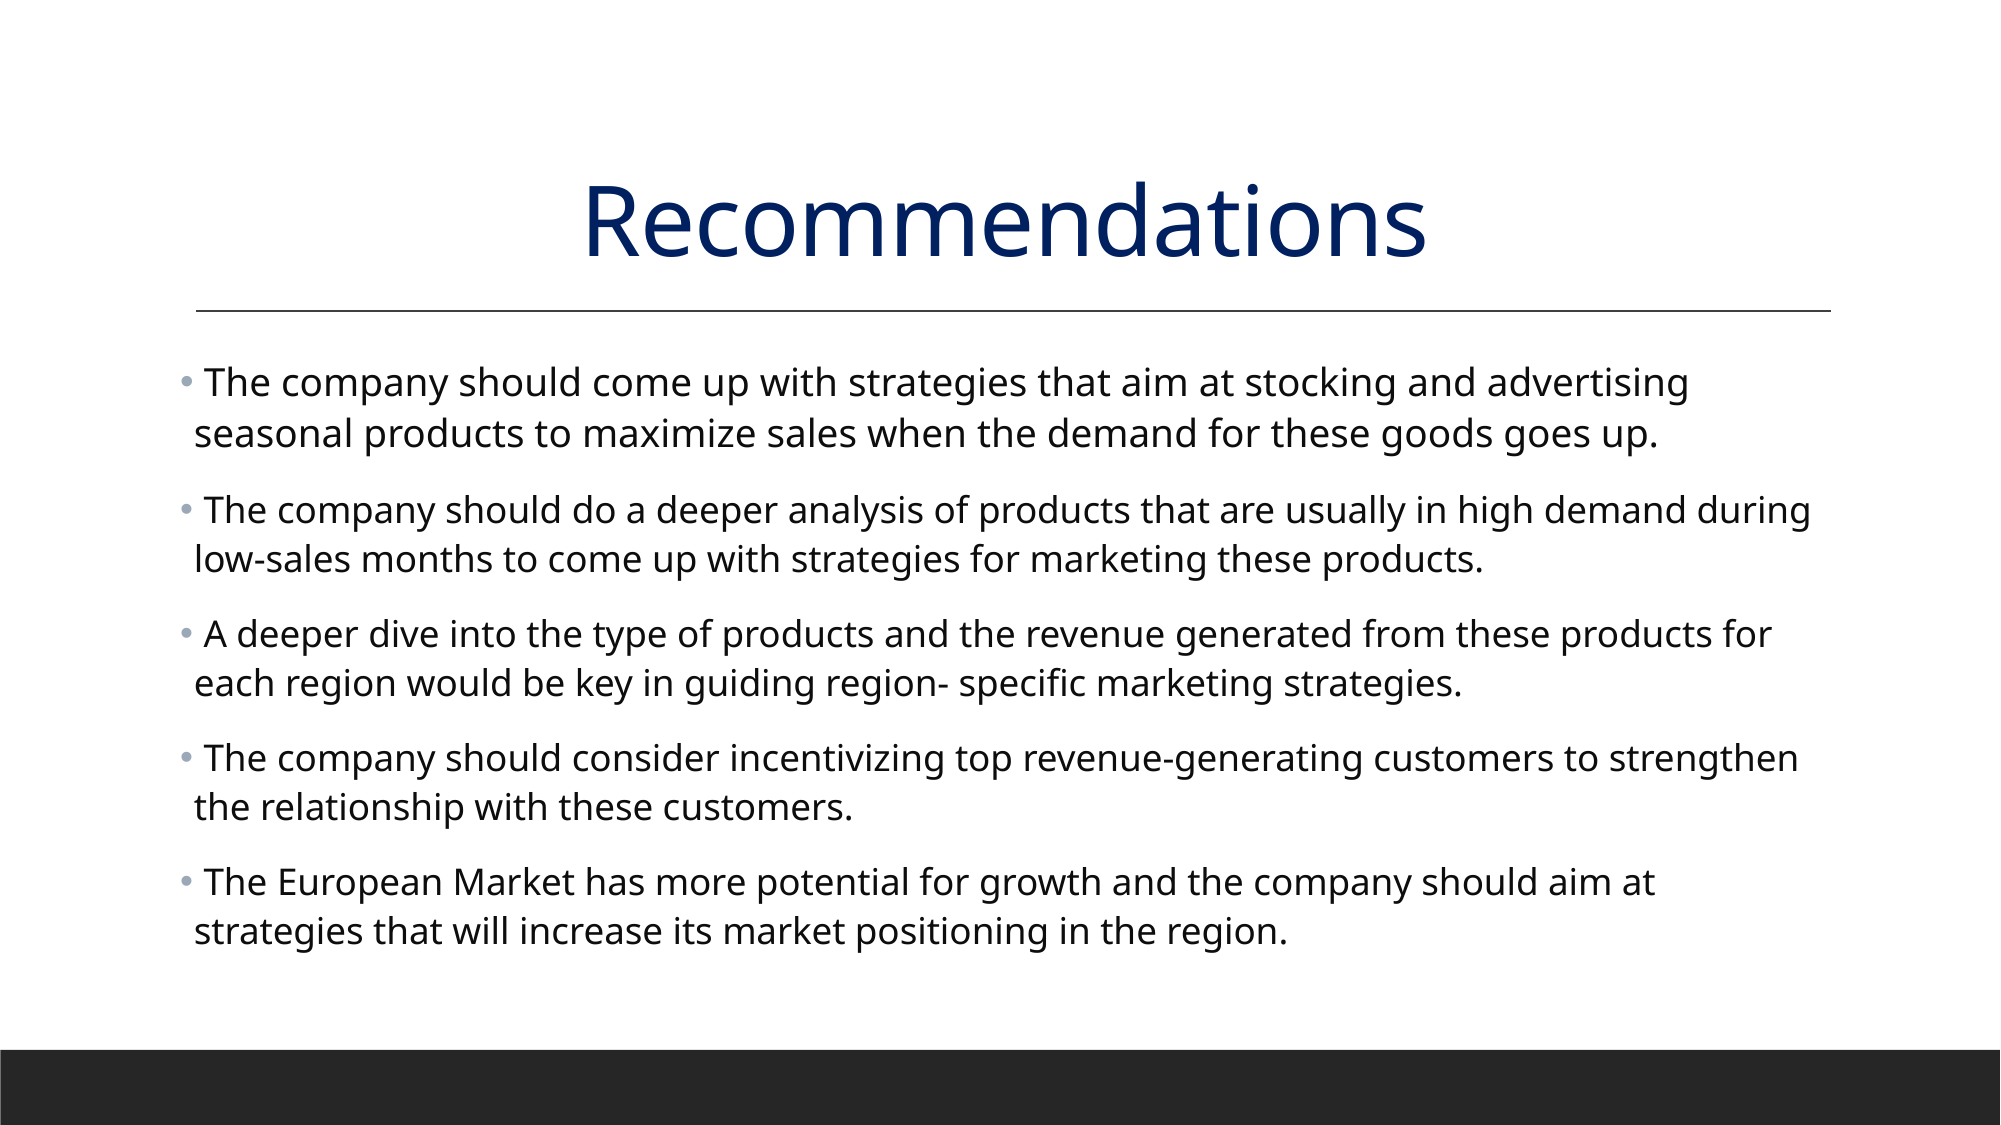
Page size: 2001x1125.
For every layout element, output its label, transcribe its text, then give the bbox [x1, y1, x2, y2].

list The company should come up with strategies that aim at stocking and advertising seasonal products to maximize sales when the demand for these goods goes up. The company should do a deeper analysis of products that are usually in high demand during low-sales months to come up with strategies for marketing these products. A deeper dive into the type of products and the revenue generated from these products for each region would be key in guiding region- specific marketing strategies. The company should consider incentivizing top revenue-generating customers to strengthen the relationship with these customers. The European Market has more potential for growth and the company should aim at strategies that will increase its market positioning in the region. [180, 345, 1830, 963]
title Recommendations [180, 47, 1830, 285]
